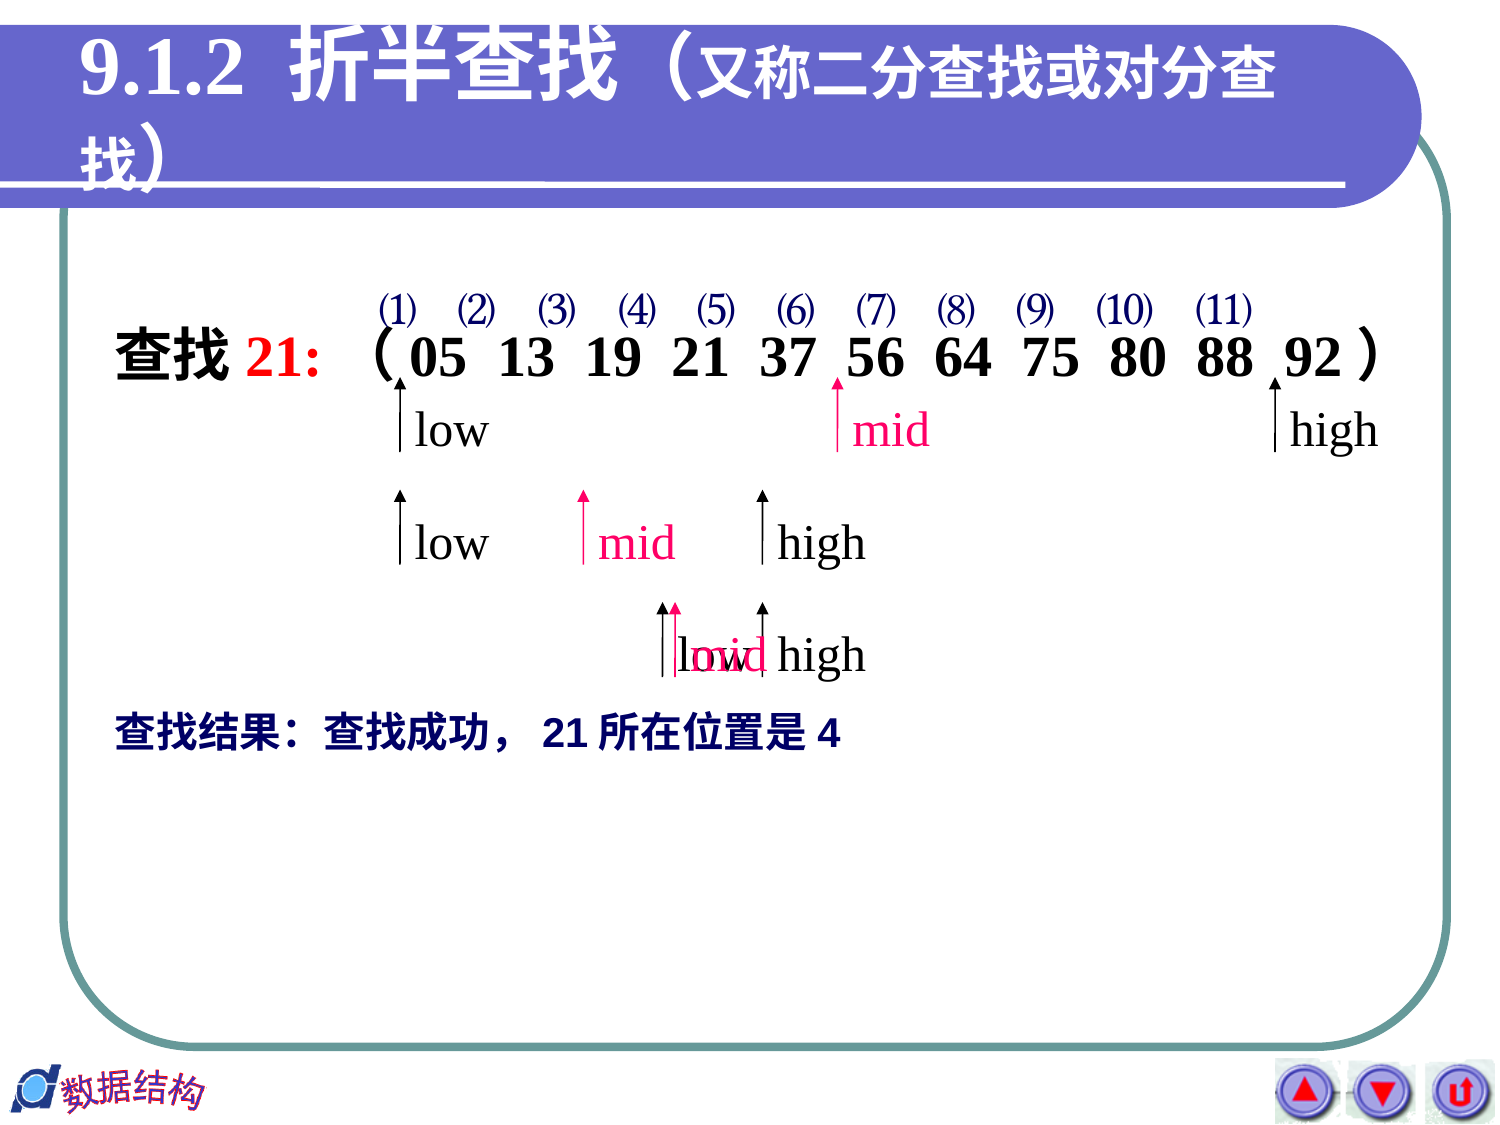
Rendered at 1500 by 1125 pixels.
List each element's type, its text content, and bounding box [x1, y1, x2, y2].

text_box 查找结果：查找成功，21所在位置是4 [99, 698, 1013, 763]
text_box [838, 601, 913, 690]
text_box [1274, 376, 1425, 465]
picture [1275, 1058, 1495, 1124]
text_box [399, 376, 563, 465]
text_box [662, 601, 674, 690]
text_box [837, 376, 1000, 465]
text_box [399, 489, 563, 578]
text_box 查找21:（05 13 19 21 37 56 64 75 80 88 92） [99, 310, 1500, 396]
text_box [674, 601, 838, 690]
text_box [583, 489, 746, 578]
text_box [762, 489, 913, 578]
text_box ⑴ ⑵ ⑶ ⑷ ⑸ ⑹ ⑺ ⑻ ⑼ ⑽ ⑾ [362, 267, 1413, 343]
picture [5, 1056, 207, 1118]
title 9.1.2 折半查找（又称二分查找或对分查找） [64, 30, 1380, 182]
